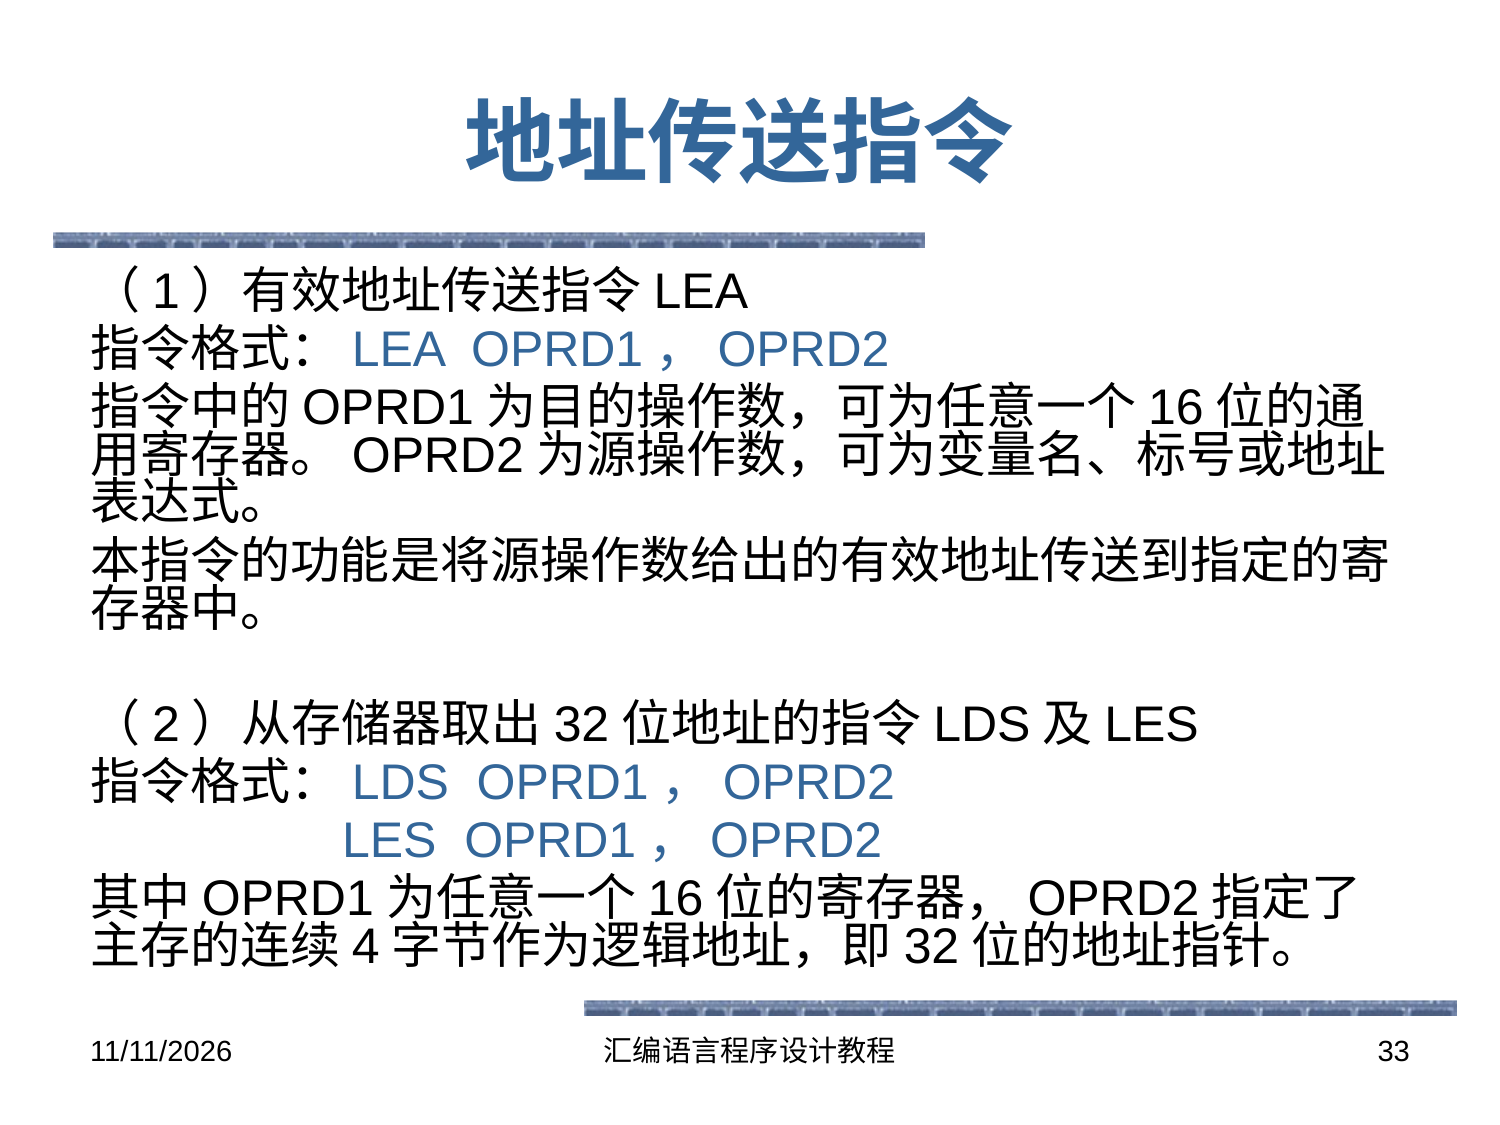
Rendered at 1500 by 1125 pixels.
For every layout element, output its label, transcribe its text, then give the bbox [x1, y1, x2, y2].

picture [584, 999, 1457, 1016]
picture [53, 231, 925, 248]
list （1）有效地址传送指令LEA 指令格式：LEA OPRD1，OPRD2 指令中的OPRD1为目的操作数，可为任意一个16位的通用寄存器。OPRD2为源操作数，可为变量名、标号或地址表达式。 本指令的功能是将源操作数给出的有效地址传送到指定的寄存器中。 （2）从存储器取出32位地址的指令LDS及LES 指令格式：LDS OPRD1，OPRD2 LES OPRD1，OPRD2 其中OPRD1为任意一个16位的寄存器，OPRD2指定了主存的连续4字节作为逻辑地址，即32位的地址指针。 [74, 262, 1426, 1006]
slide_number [74, 1024, 426, 1103]
footer 汇编语言程序设计教程 [512, 1024, 988, 1103]
slide_number 33 [1074, 1024, 1426, 1103]
title 地址传送指令 [74, 44, 1426, 233]
